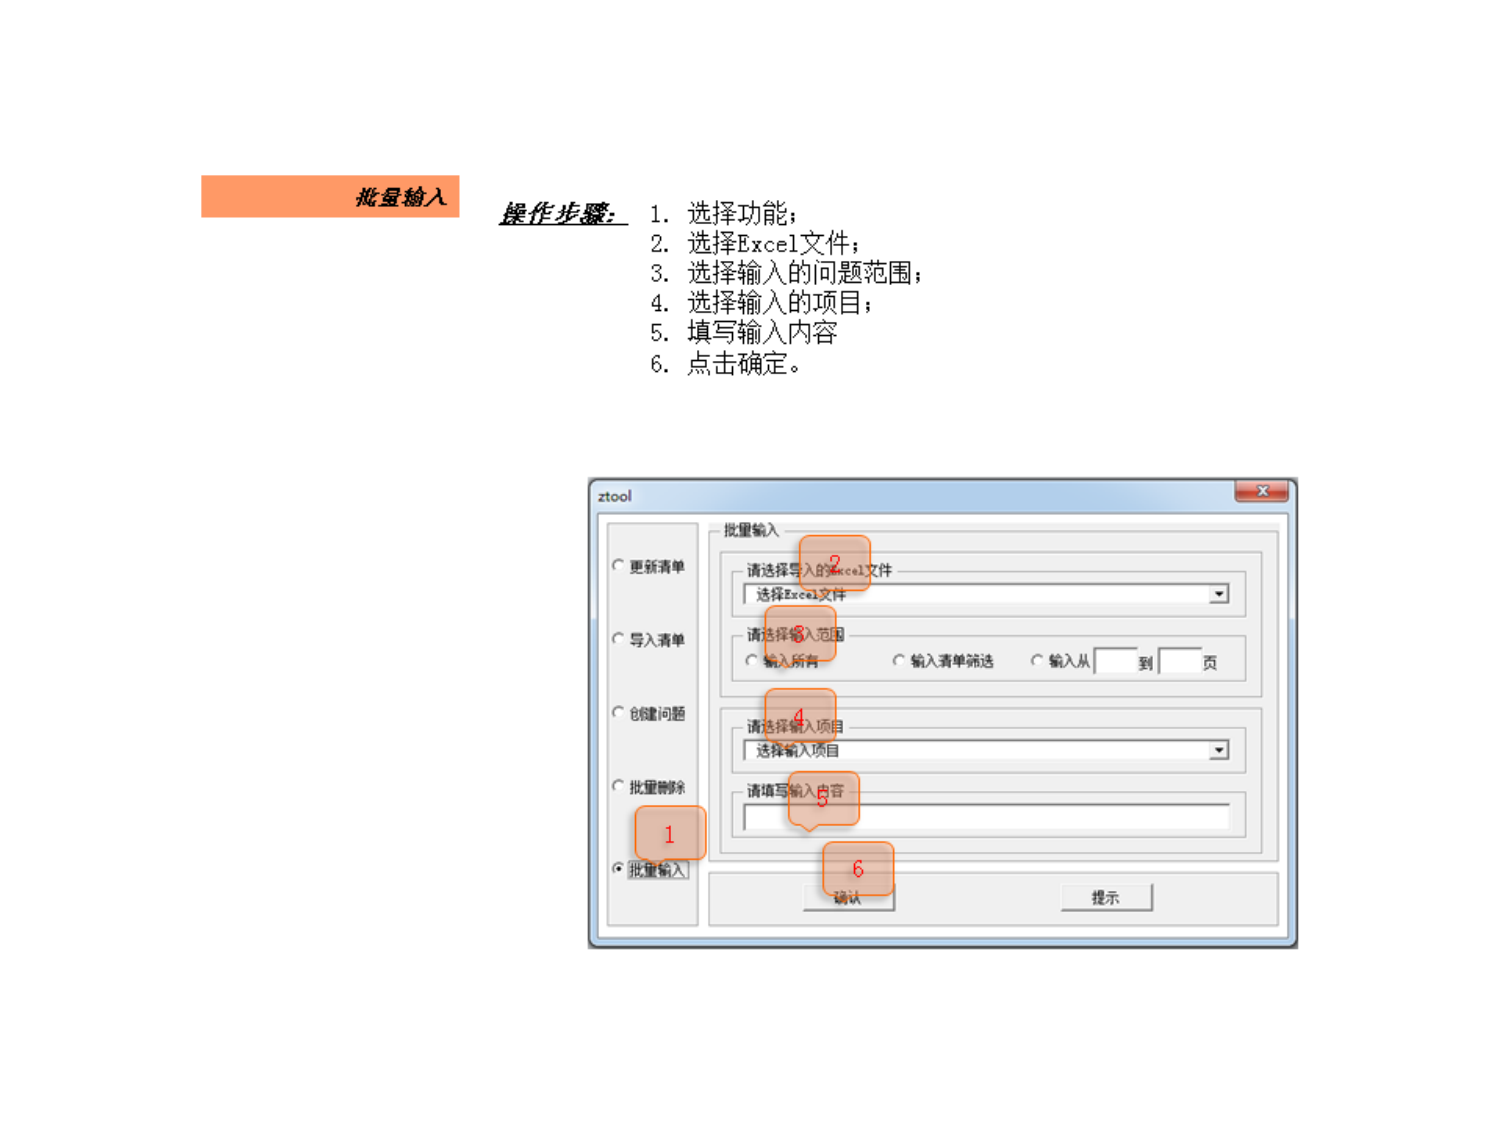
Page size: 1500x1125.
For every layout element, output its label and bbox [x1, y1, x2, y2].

picture [200, 173, 1300, 951]
